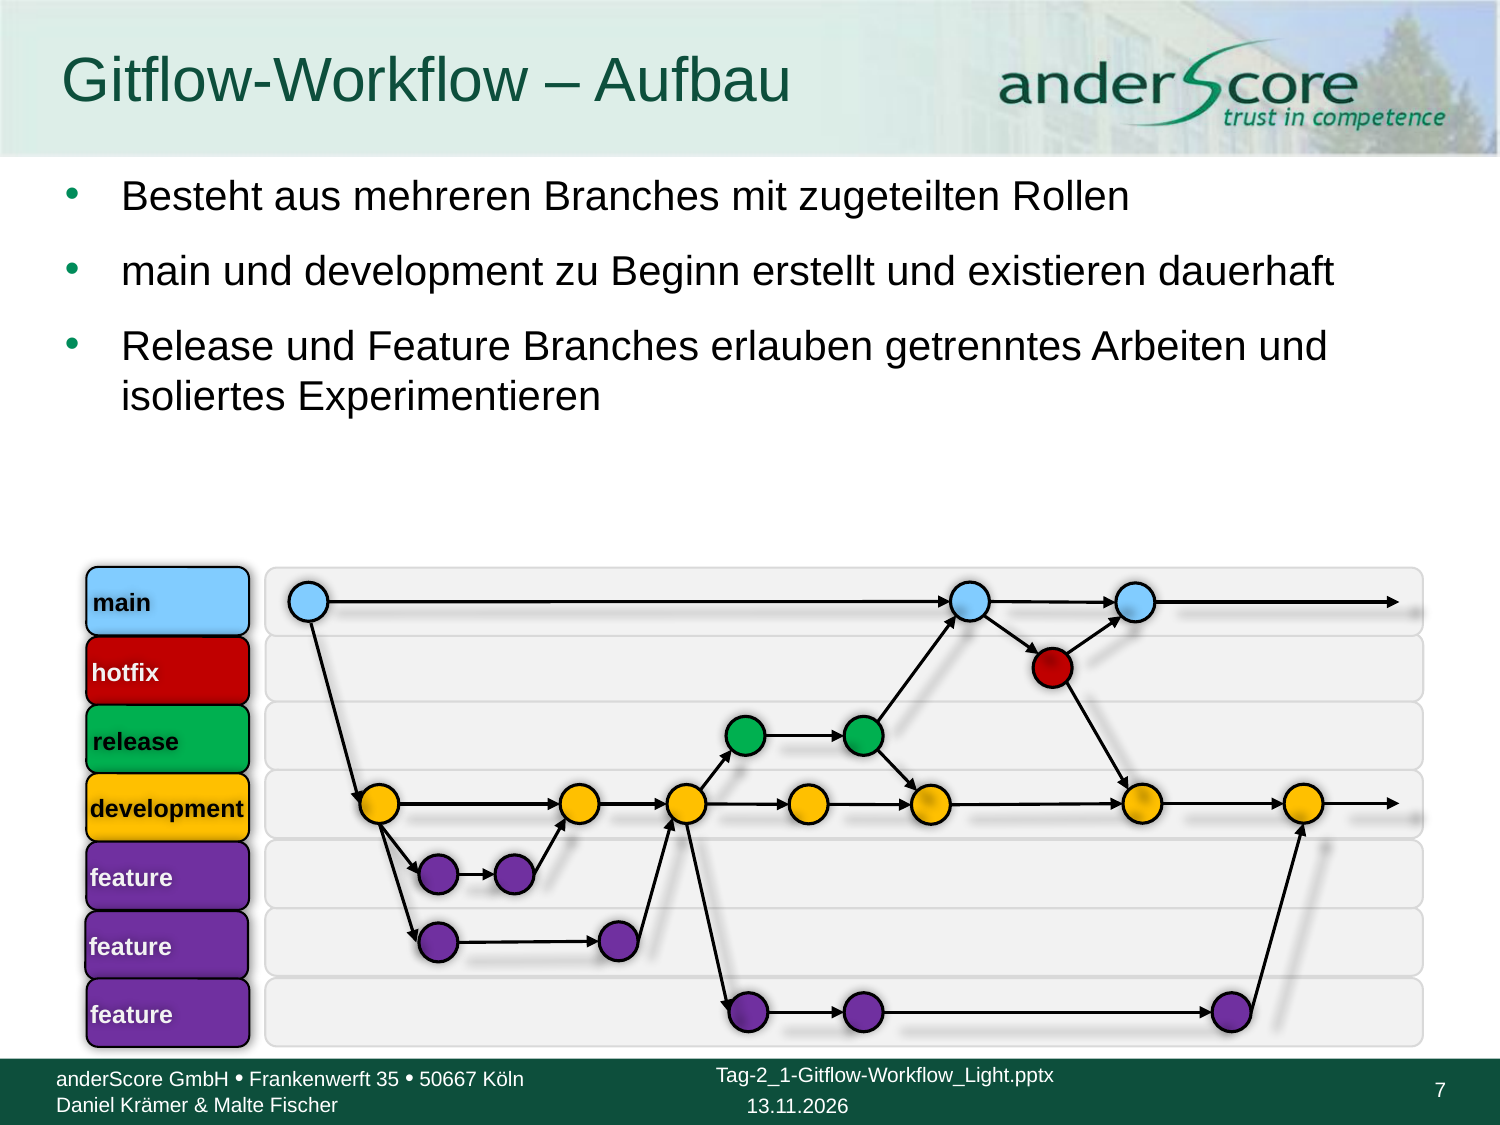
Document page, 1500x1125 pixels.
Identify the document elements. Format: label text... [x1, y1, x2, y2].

text_box [330, 603, 947, 607]
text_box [700, 749, 732, 791]
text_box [1066, 615, 1122, 655]
text_box [990, 603, 1115, 608]
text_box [379, 823, 417, 943]
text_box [310, 622, 360, 805]
title Gitflow-Workflow – Aufbau [46, 23, 975, 140]
text_box [951, 805, 1124, 811]
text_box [637, 817, 673, 942]
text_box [877, 749, 918, 792]
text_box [686, 823, 730, 1013]
text_box [708, 805, 786, 809]
list Besteht aus mehreren Branches mit zugeteilten Rollen main und development zu Beginn erstellt und existieren dauerhaft Release und Feature Branches erlauben getrenntes Arbeiten und isoliertes Experimentieren [49, 160, 1447, 1047]
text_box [533, 817, 566, 875]
picture [0, 0, 1500, 157]
text_box [458, 943, 598, 949]
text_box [1250, 822, 1304, 1013]
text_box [1066, 681, 1129, 791]
text_box [829, 805, 909, 810]
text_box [877, 615, 957, 723]
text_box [983, 615, 1040, 655]
